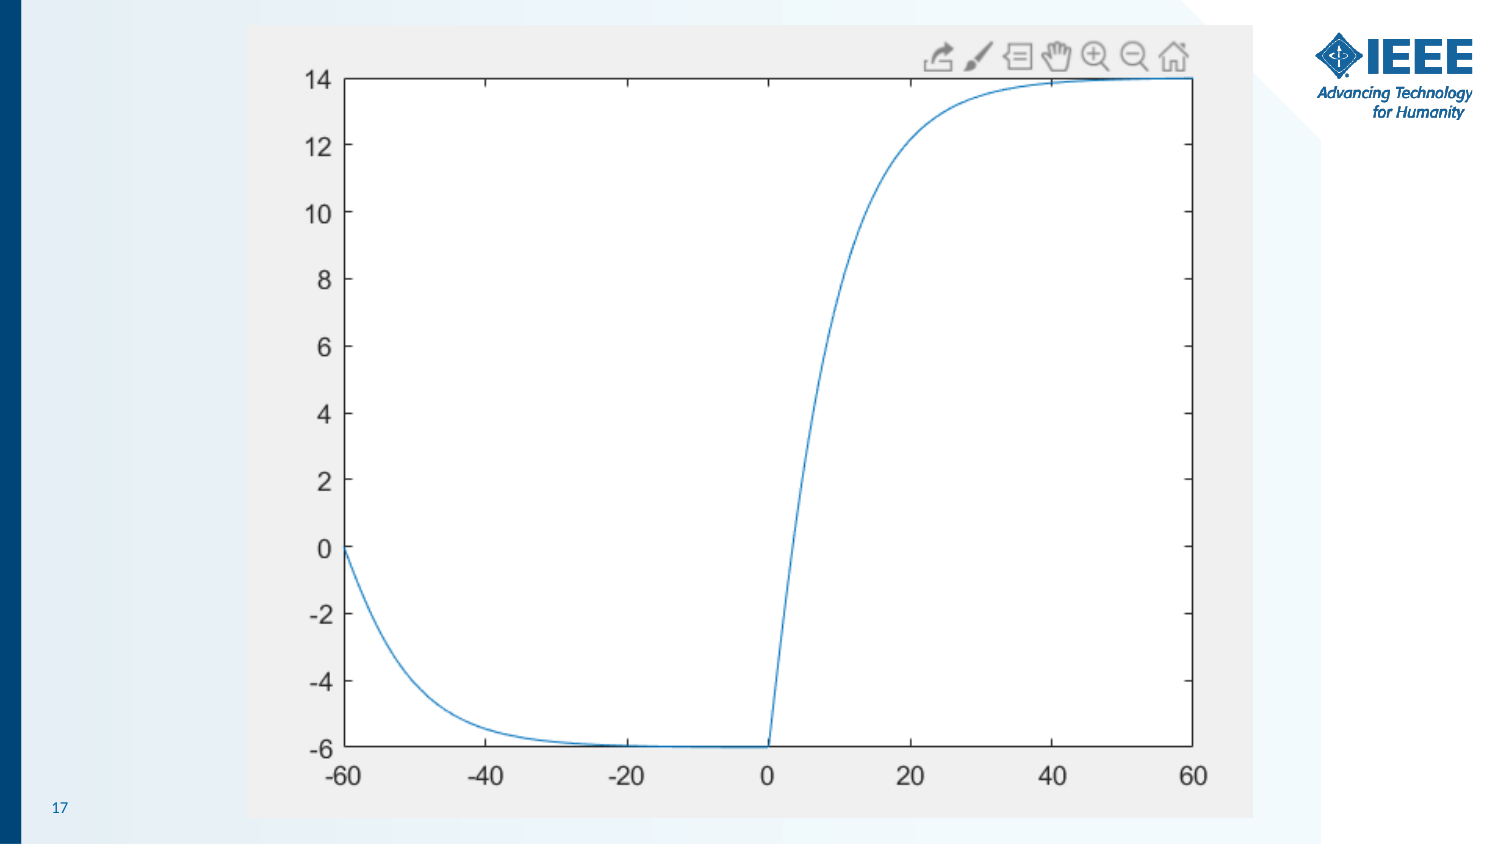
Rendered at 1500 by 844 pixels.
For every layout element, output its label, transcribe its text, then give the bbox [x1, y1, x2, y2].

slide_number ‹#› [36, 784, 88, 830]
picture [247, 25, 1253, 819]
picture [1315, 32, 1473, 120]
